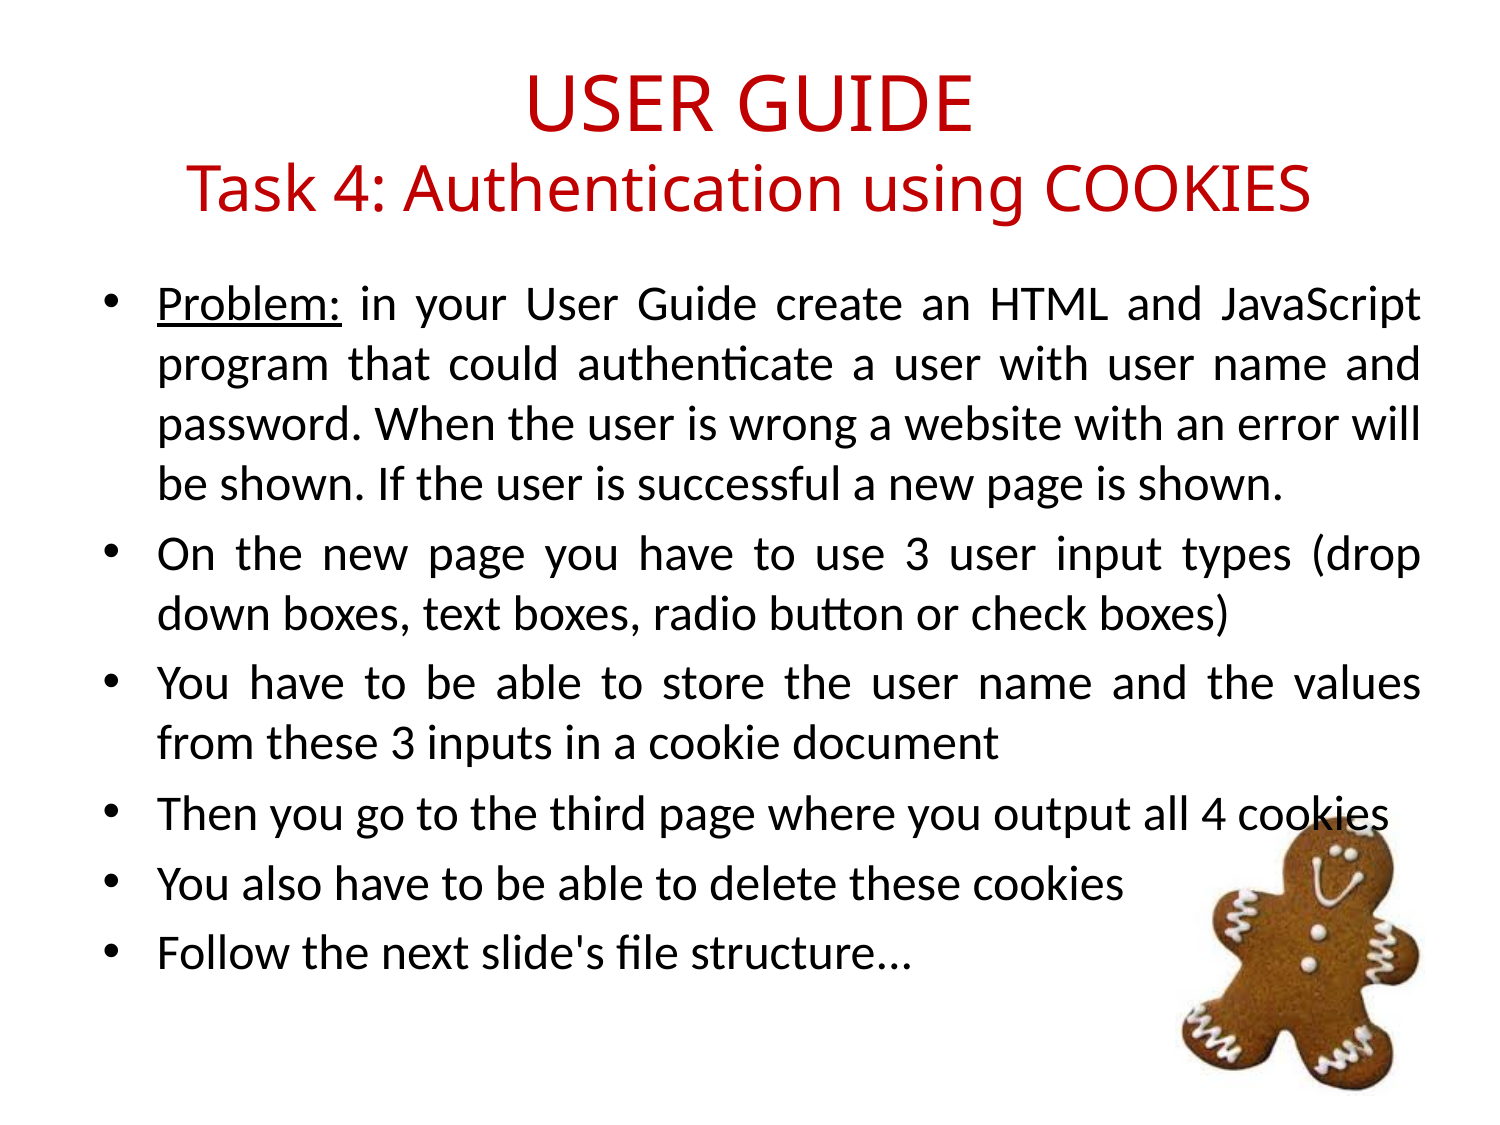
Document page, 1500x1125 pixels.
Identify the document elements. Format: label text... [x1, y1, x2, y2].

picture [1174, 812, 1426, 1096]
title USER GUIDE Task 4: Authentication using COOKIES [75, 45, 1425, 233]
list Problem: in your User Guide create an HTML and JavaScript program that could authenticate a user with user name and password. When the user is wrong a website with an error will be shown. If the user is successful a new page is shown. On the new page you have to use 3 user input types (drop down boxes, text boxes, radio button or check boxes) You have to be able to store the user name and the values from these 3 inputs in a cookie document Then you go to the third page where you output all 4 cookies You also have to be able to delete these cookies Follow the next slide's file structure... [87, 262, 1438, 1005]
